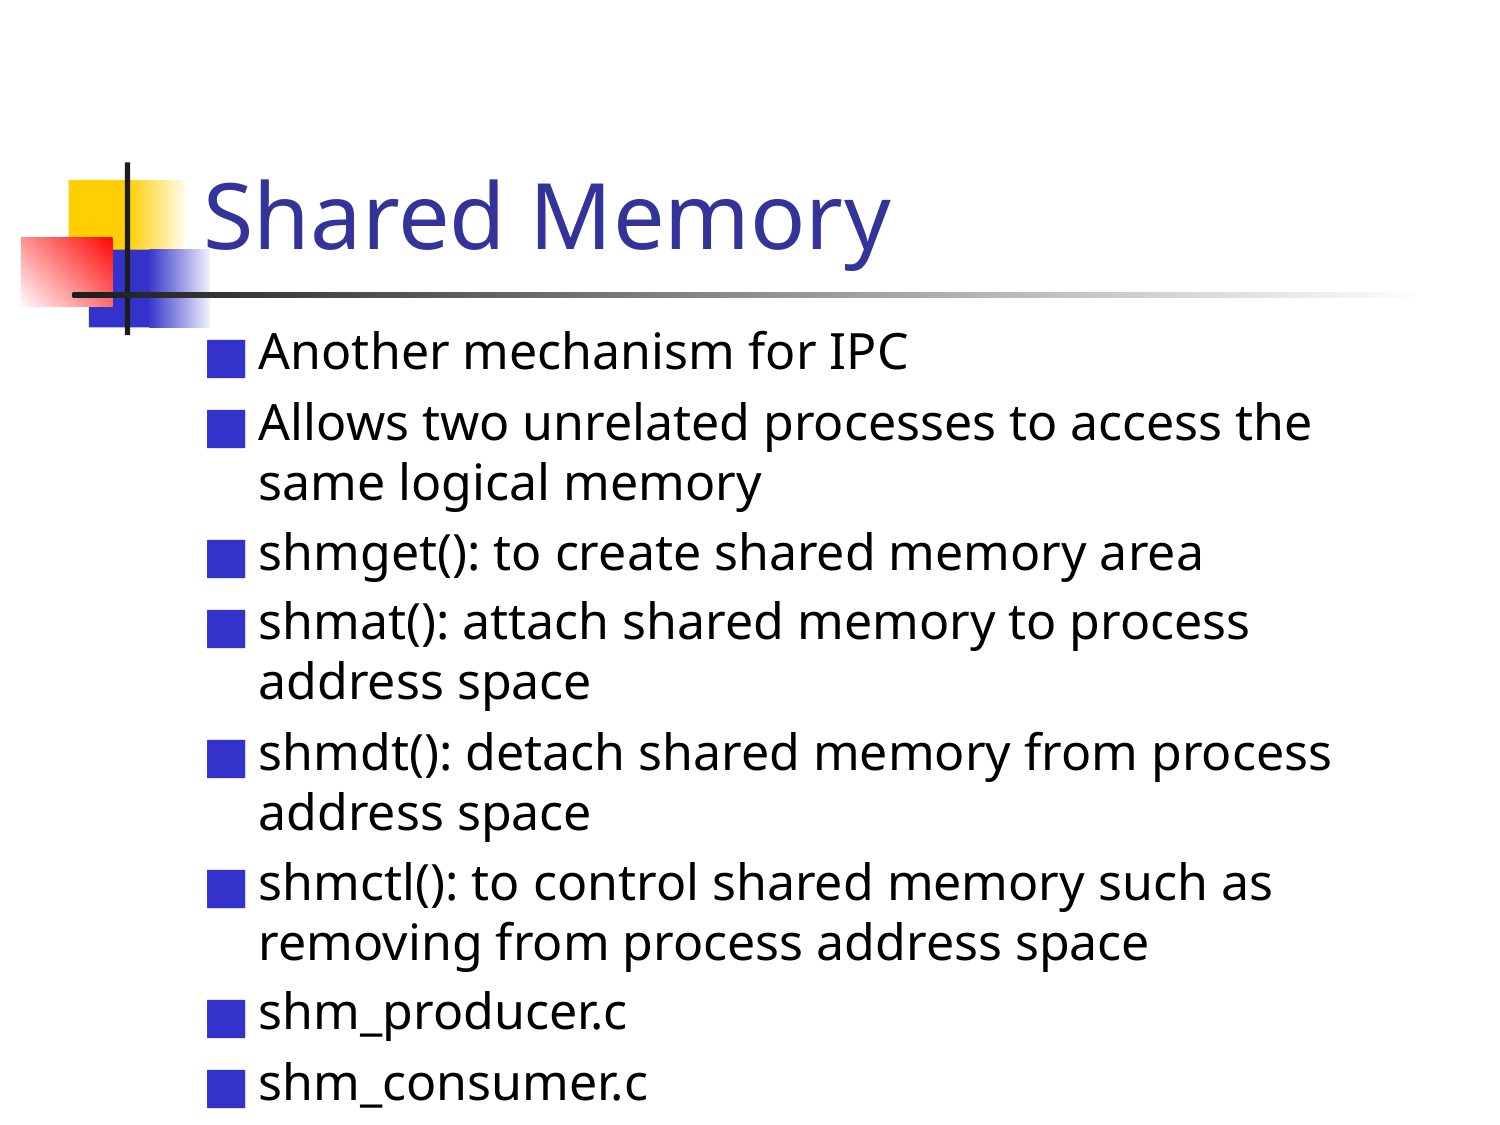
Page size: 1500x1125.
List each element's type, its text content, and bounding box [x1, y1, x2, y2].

list Another mechanism for IPC Allows two unrelated processes to access the same logical memory shmget(): to create shared memory area shmat(): attach shared memory to process address space shmdt(): detach shared memory from process address space shmctl(): to control shared memory such as removing from process address space shm_producer.c shm_consumer.c [187, 312, 1463, 988]
title Shared Memory [188, 35, 1468, 275]
